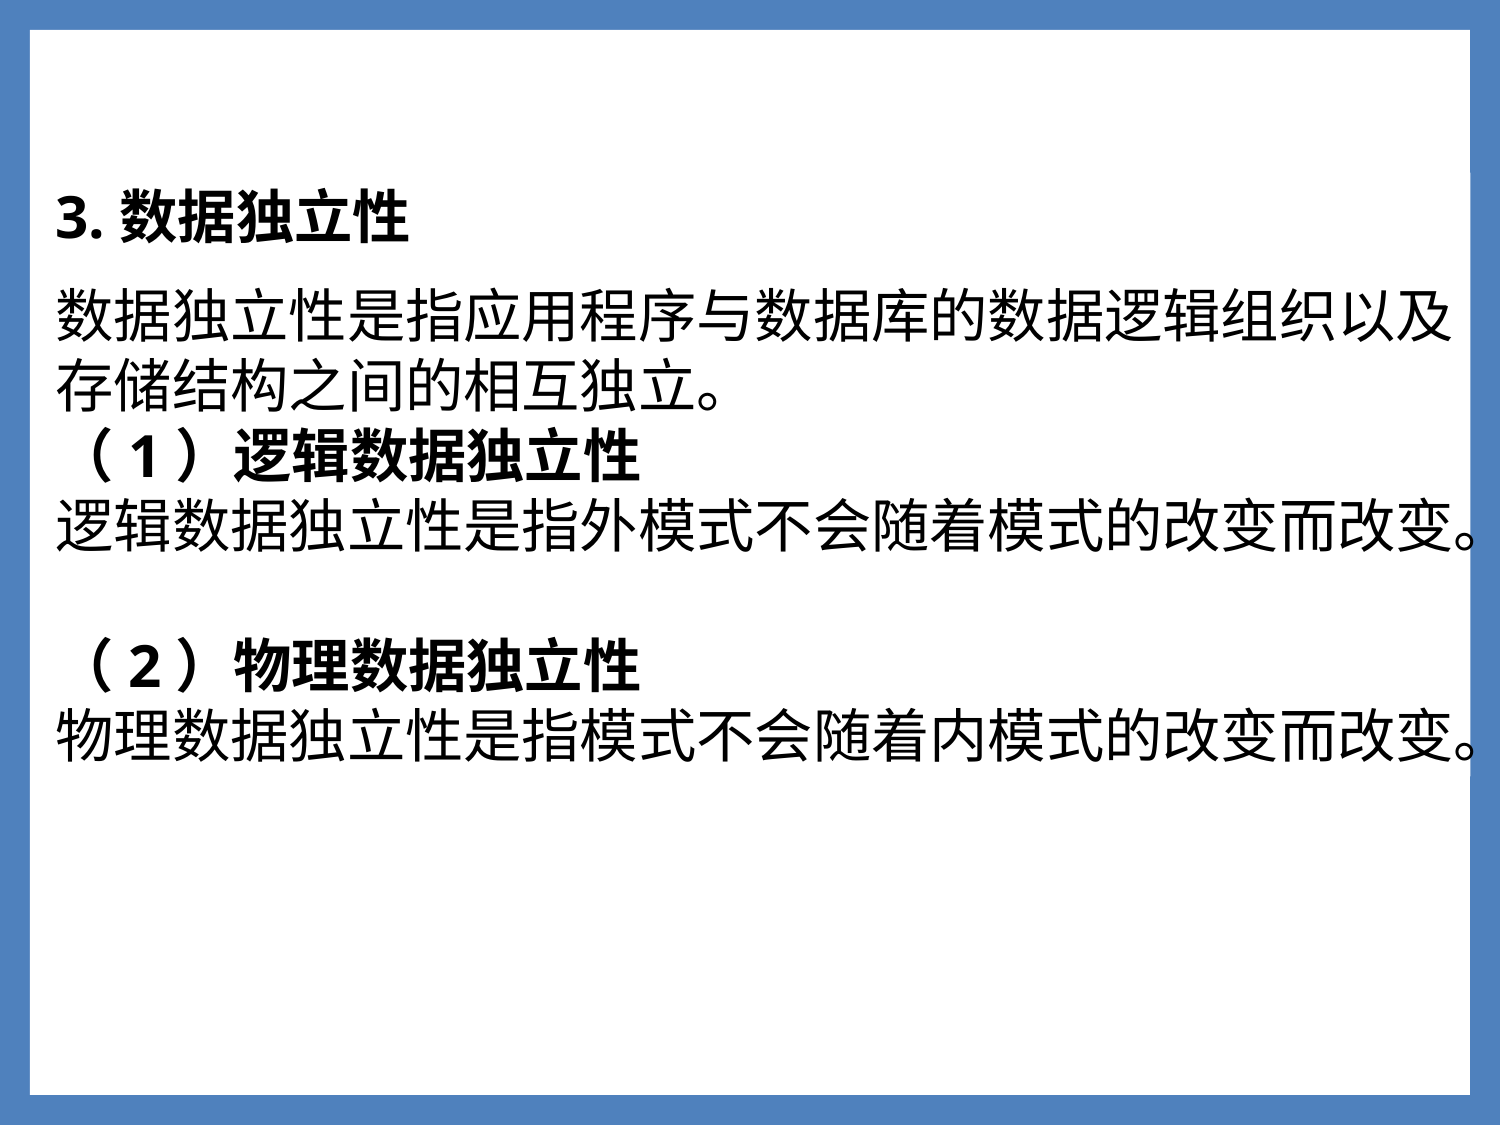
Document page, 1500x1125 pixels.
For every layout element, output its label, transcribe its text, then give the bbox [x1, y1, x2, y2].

text_box 3.数据独立性 数据独立性是指应用程序与数据库的数据逻辑组织以及存储结构之间的相互独立。 （1）逻辑数据独立性 逻辑数据独立性是指外模式不会随着模式的改变而改变。 （2）物理数据独立性 物理数据独立性是指模式不会随着内模式的改变而改变。 [41, 172, 1471, 777]
